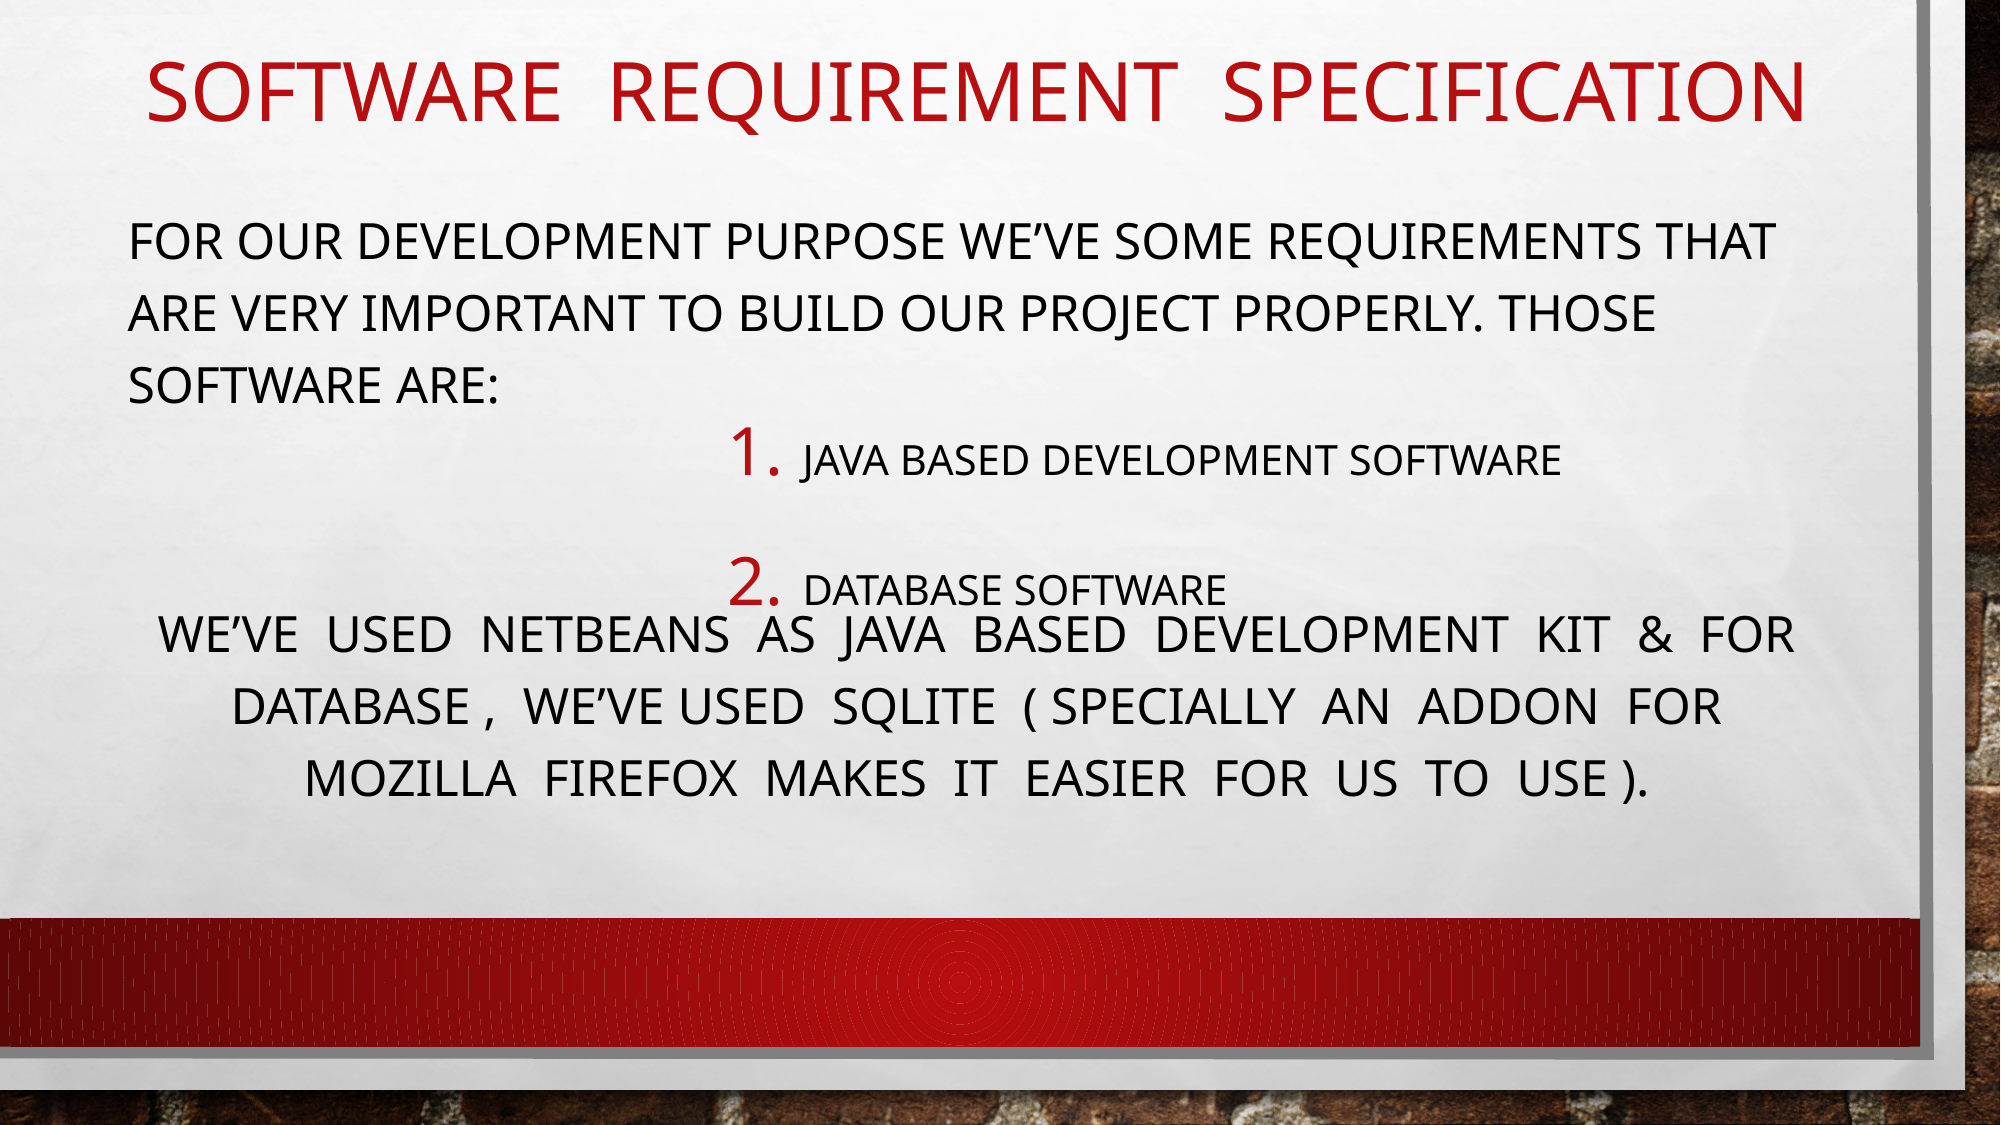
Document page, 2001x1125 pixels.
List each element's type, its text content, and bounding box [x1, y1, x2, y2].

picture [0, 0, 2000, 1125]
list For our development purpose we’ve some requirements that are very important to build our project properly. Those Software are: JAVA Based Development Software Database Software [112, 189, 1818, 563]
title SOFTWARE REQUIREMENT SPECIFICATION [130, 0, 1836, 190]
list We’ve used NetBeans as JAVA based Development kit & for database , we’ve used SQLite ( Specially an addon for Mozilla Firefox makes it easier for us to use ). [130, 582, 1836, 900]
